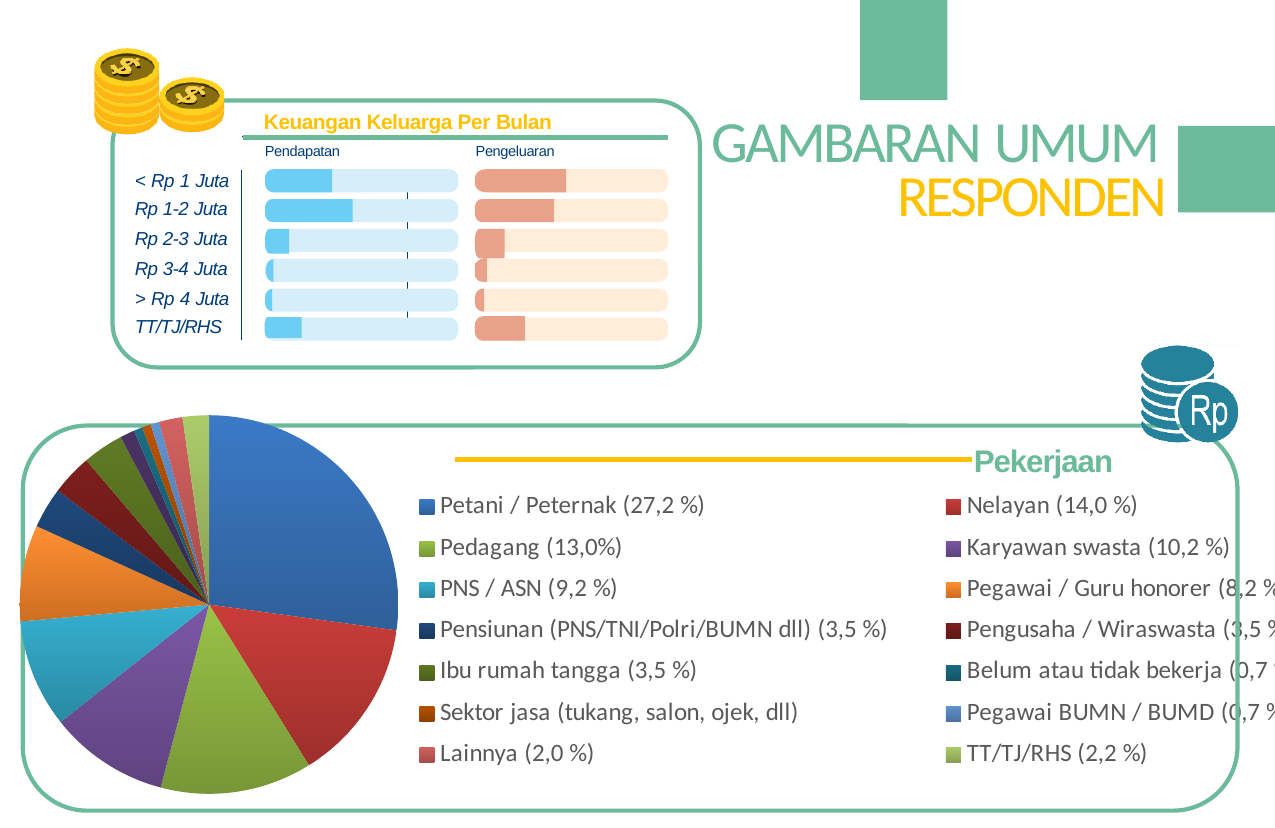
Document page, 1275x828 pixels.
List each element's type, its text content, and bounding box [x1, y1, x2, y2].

chart [11, 340, 1275, 828]
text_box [94, 48, 225, 135]
text_box [1176, 124, 1275, 215]
text_box GAMBARAN UMUM RESPONDEN [492, 96, 1169, 228]
text_box [858, 0, 950, 102]
text_box [110, 98, 703, 364]
picture [1141, 345, 1240, 443]
